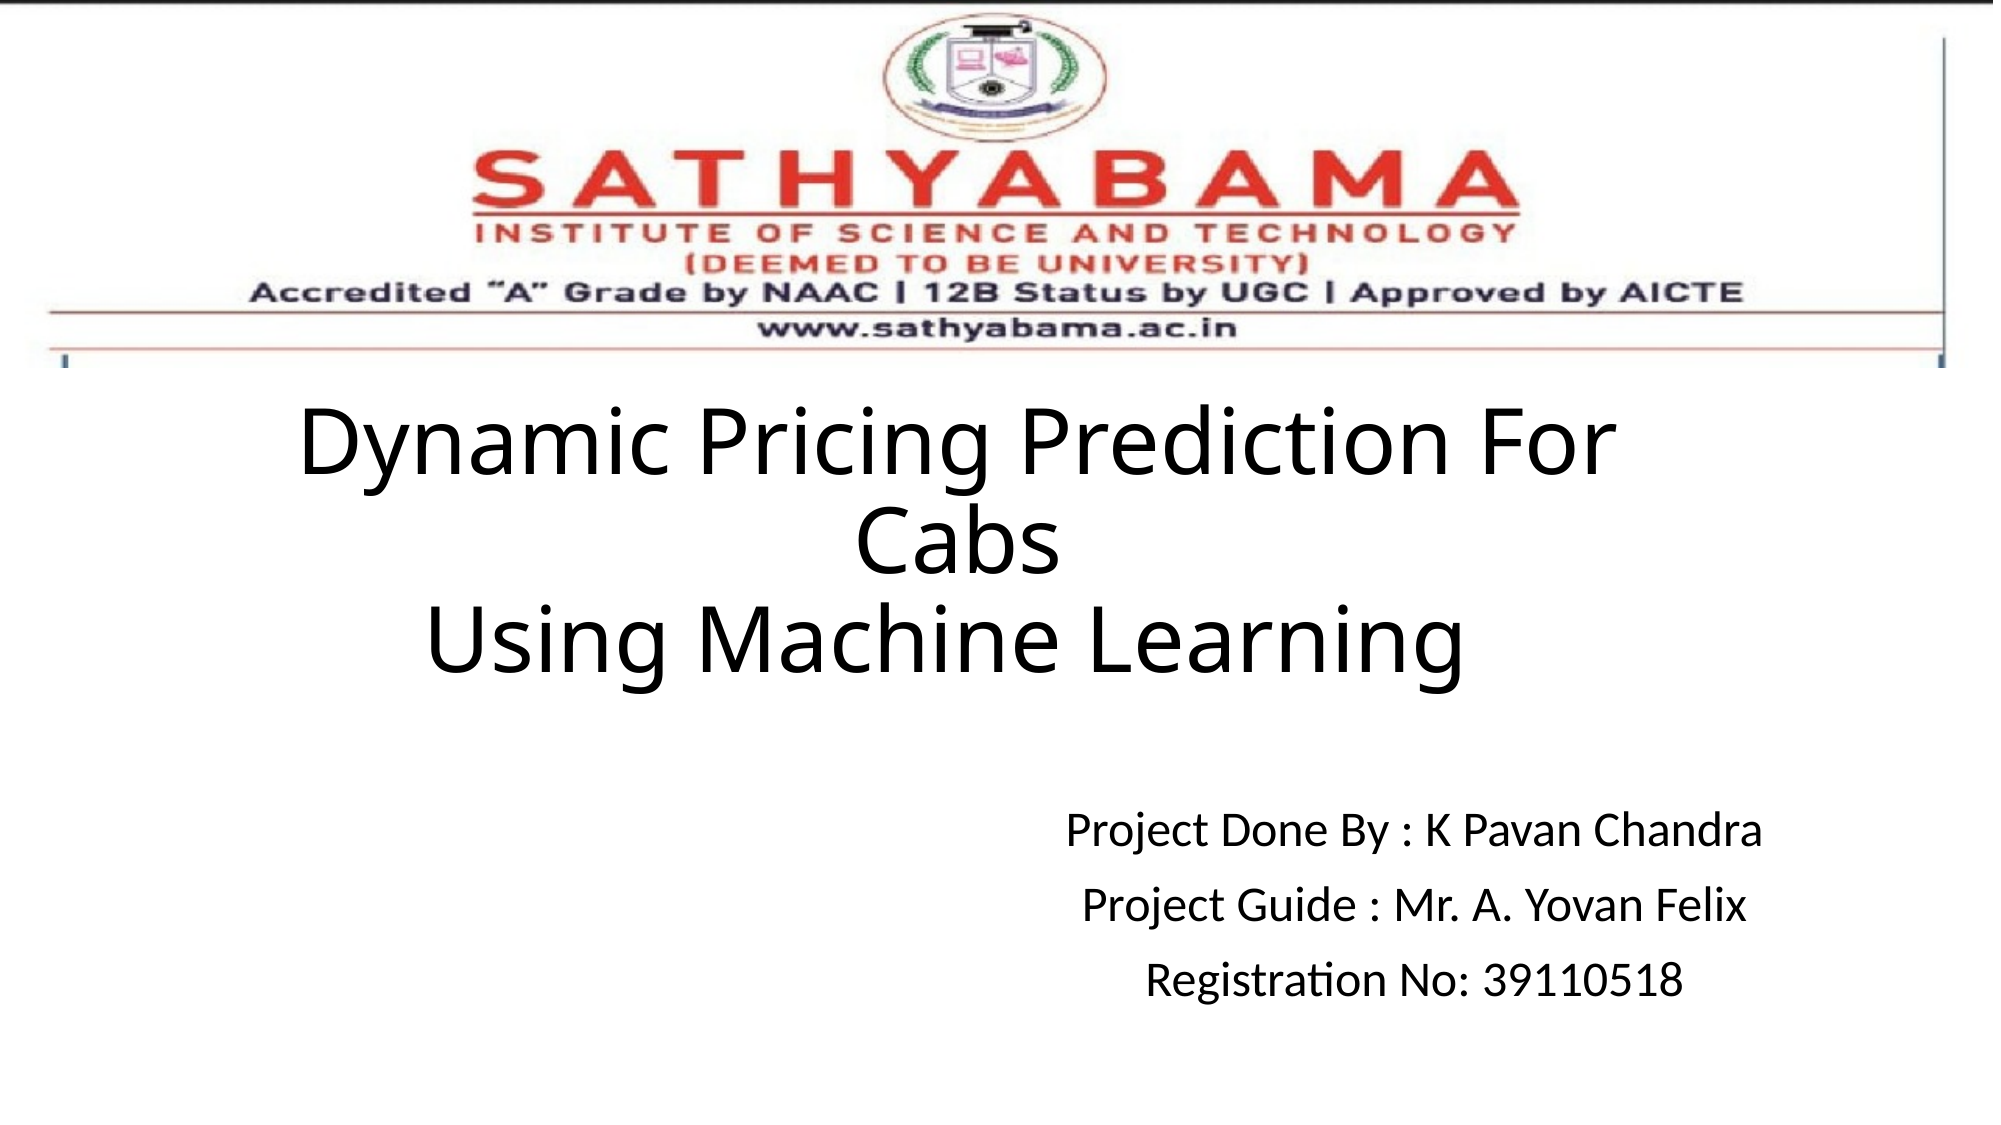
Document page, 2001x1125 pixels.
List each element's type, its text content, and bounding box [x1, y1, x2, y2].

picture [0, 0, 1993, 368]
subtitle Project Done By : K Pavan Chandra Project Guide : Mr. A. Yovan Felix Registration No: 39110518 [792, 795, 2000, 1033]
title Dynamic Pricing Prediction For Cabs Using Machine Learning [208, 368, 1709, 700]
